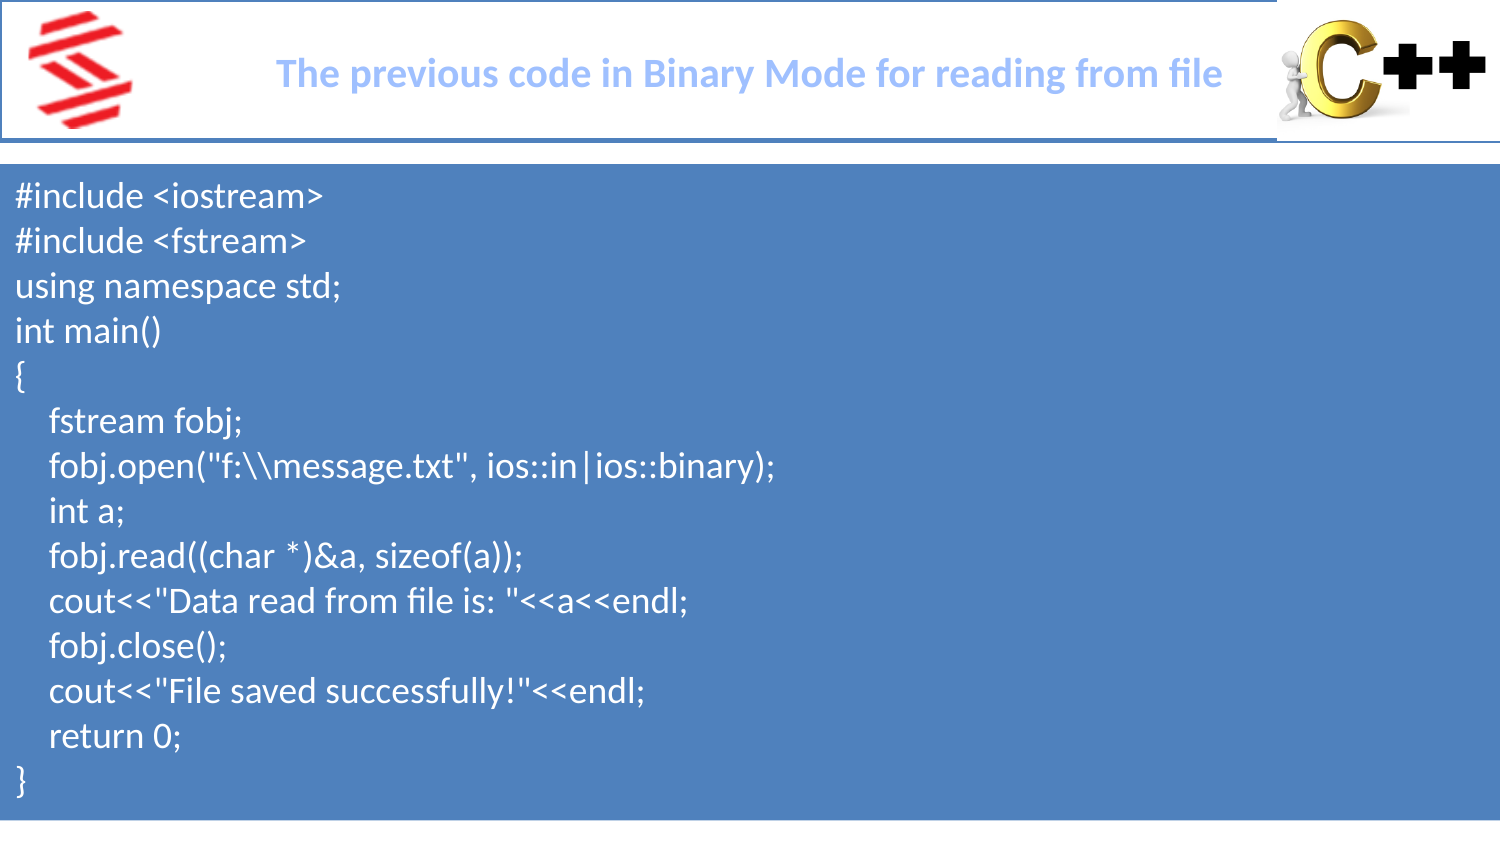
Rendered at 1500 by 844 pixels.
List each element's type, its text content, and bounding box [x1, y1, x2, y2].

picture [23, 11, 141, 130]
title The previous code in Binary Mode for reading from file [0, 0, 1274, 143]
picture [1277, 0, 1500, 141]
text_box #include <iostream> #include <fstream> using namespace std; int main() { fstream fobj; fobj.open("f:\\message.txt", ios::in|ios::binary); int a; fobj.read((char *)&a, sizeof(a)); cout<<"Data read from file is: "<<a<<endl; fobj.close(); cout<<"File saved successfully!"<<endl; return 0; } [0, 162, 1500, 822]
